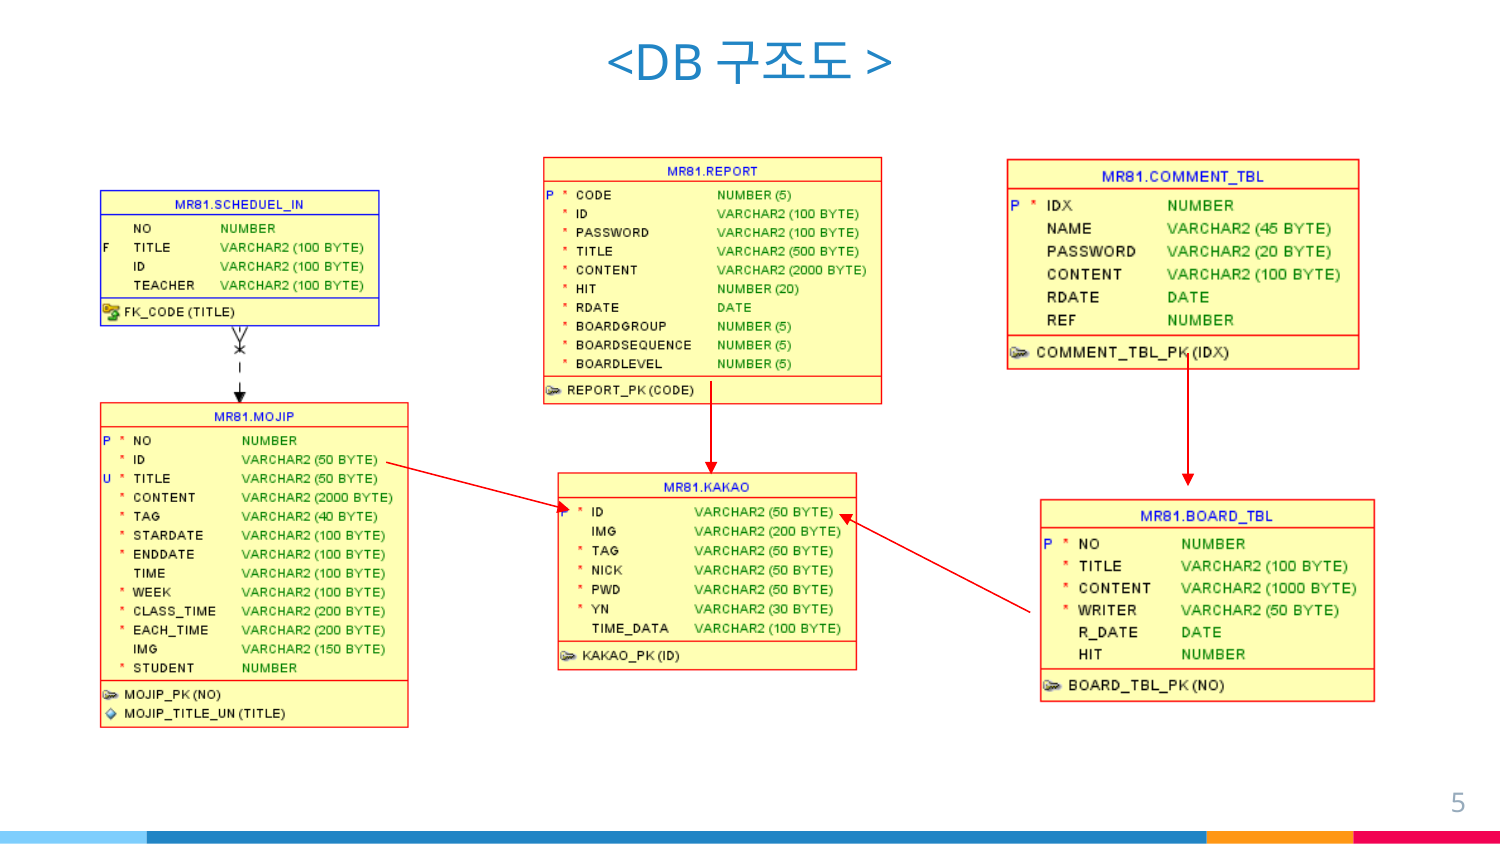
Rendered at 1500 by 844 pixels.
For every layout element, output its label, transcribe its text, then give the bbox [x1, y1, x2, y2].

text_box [838, 513, 1031, 613]
picture [90, 180, 429, 753]
text_box <DB구조도> [0, 22, 1500, 98]
picture [532, 147, 901, 422]
picture [1004, 153, 1372, 400]
slide_number 5 [1391, 770, 1482, 822]
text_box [385, 461, 571, 511]
picture [550, 465, 884, 699]
picture [1029, 485, 1413, 739]
